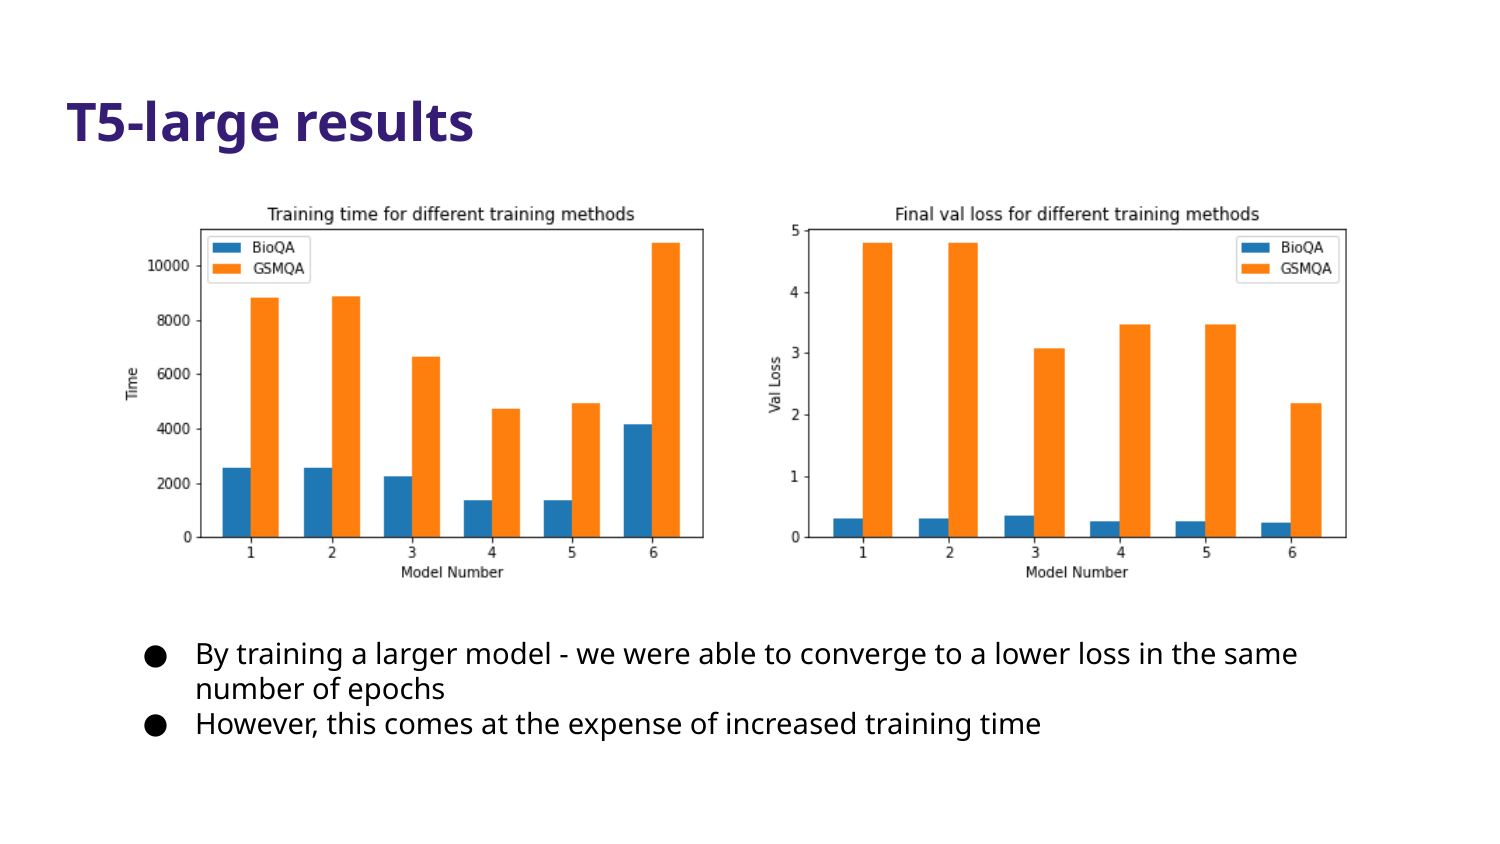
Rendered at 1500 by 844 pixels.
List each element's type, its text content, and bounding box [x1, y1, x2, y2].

text_box By training a larger model - we were able to converge to a lower loss in the same number of epochs However, this comes at the expense of increased training time [104, 620, 1387, 756]
title T5-large results [51, 72, 1449, 167]
picture [754, 191, 1361, 596]
picture [112, 191, 718, 596]
